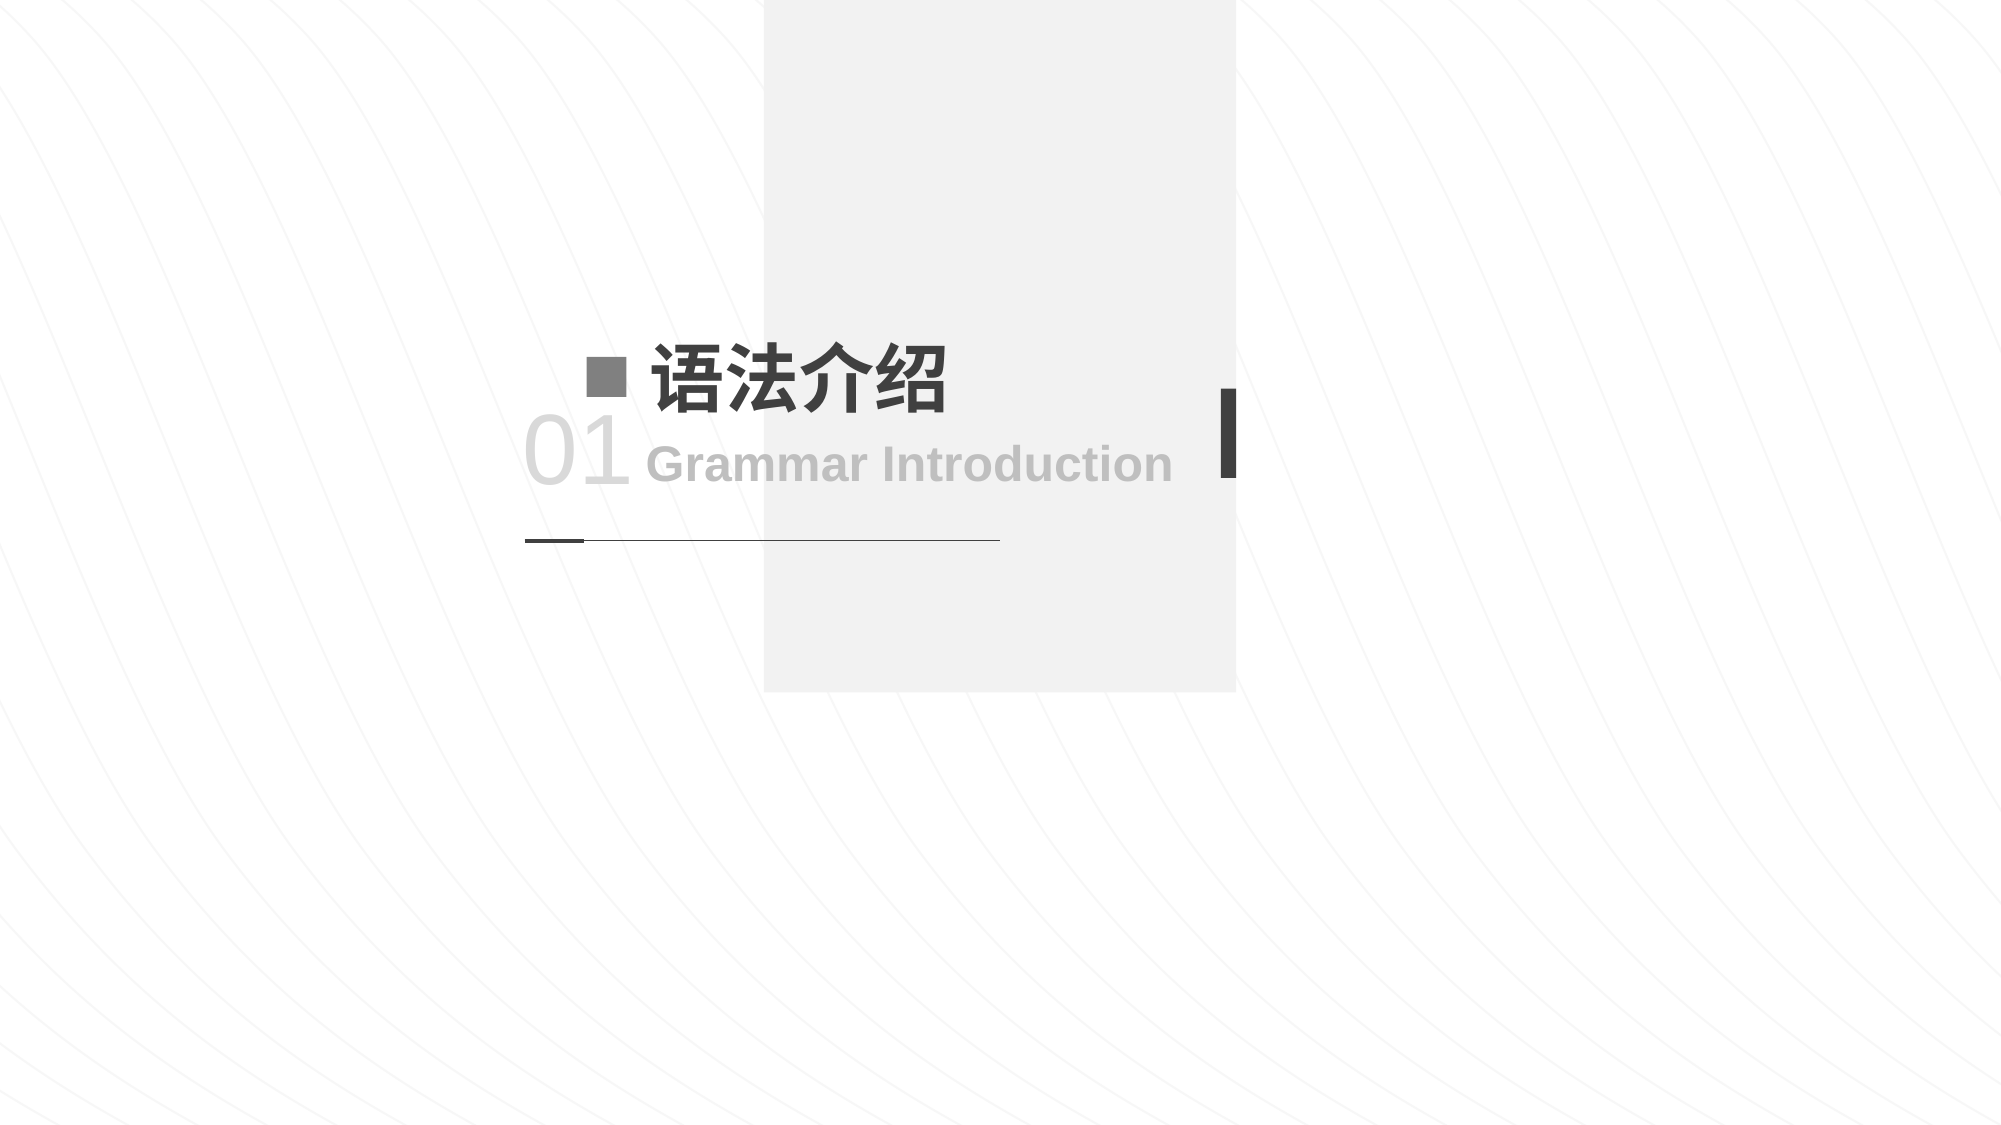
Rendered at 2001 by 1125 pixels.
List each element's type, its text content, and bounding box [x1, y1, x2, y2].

text_box Grammar Introduction [630, 424, 1305, 499]
title 语法介绍 [634, 340, 968, 424]
list 01 [507, 391, 651, 516]
